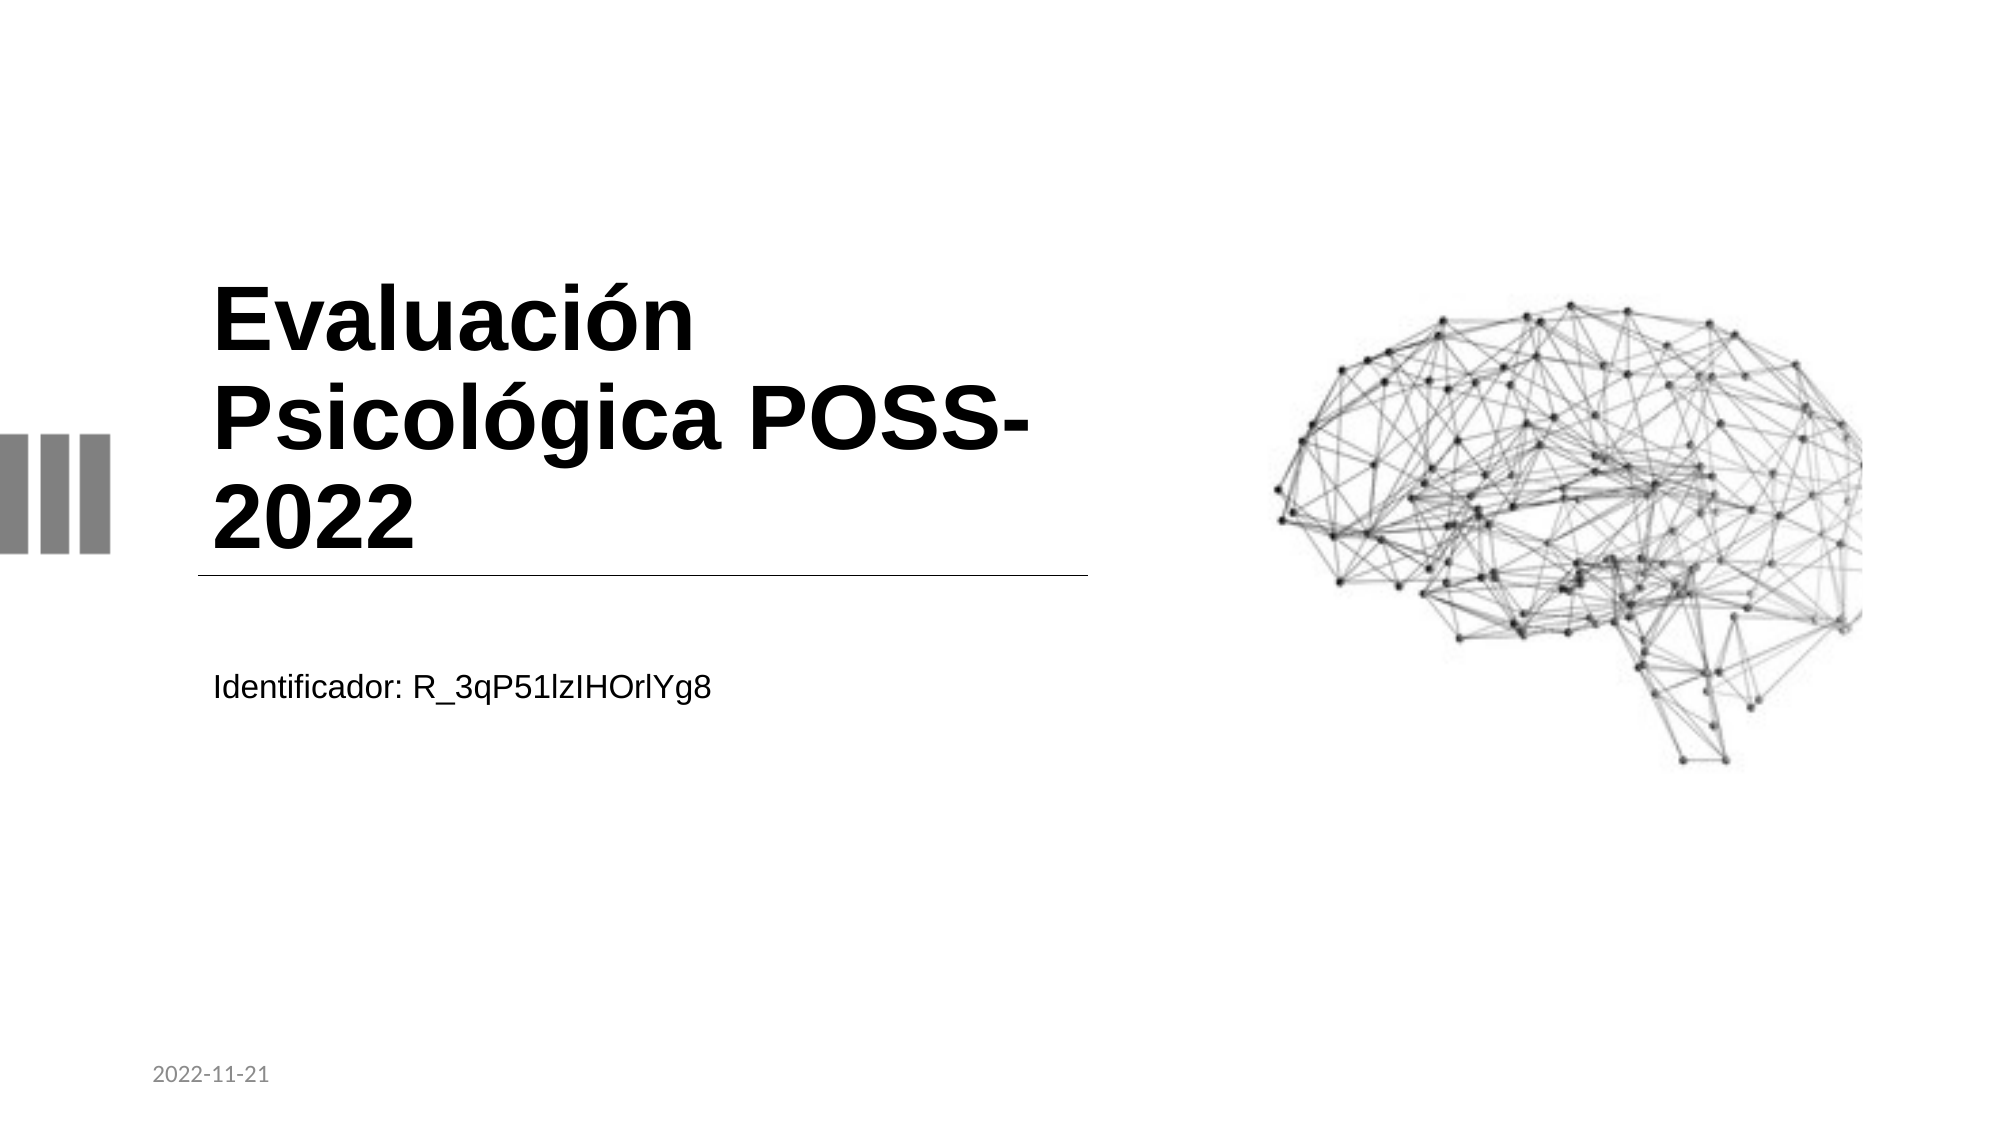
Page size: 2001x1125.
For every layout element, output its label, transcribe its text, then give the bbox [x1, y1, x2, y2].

picture [0, 420, 123, 563]
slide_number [137, 1042, 588, 1103]
picture [1202, 208, 1863, 860]
title Evaluación Psicológica POSS-2022 [197, 184, 1088, 576]
subtitle Identificador: R_3qP51lzIHOrlYg8 [197, 590, 1398, 863]
